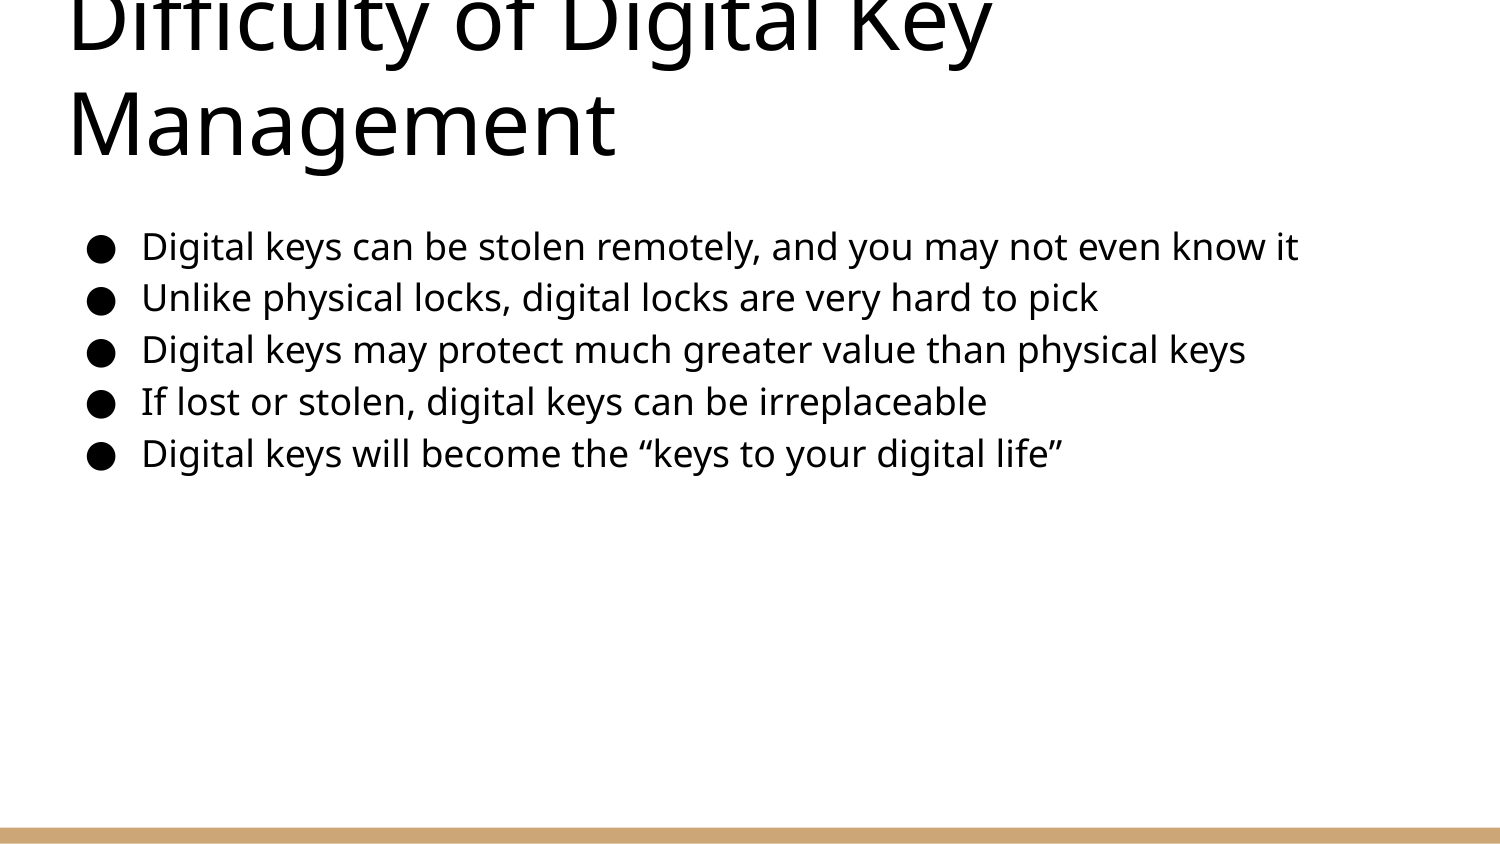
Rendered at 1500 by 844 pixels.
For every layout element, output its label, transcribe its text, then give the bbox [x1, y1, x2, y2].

list Digital keys can be stolen remotely, and you may not even know it Unlike physical locks, digital locks are very hard to pick Digital keys may protect much greater value than physical keys If lost or stolen, digital keys can be irreplaceable Digital keys will become the “keys to your digital life” [51, 200, 1449, 752]
title Difficulty of Digital Key Management [51, 51, 1449, 189]
